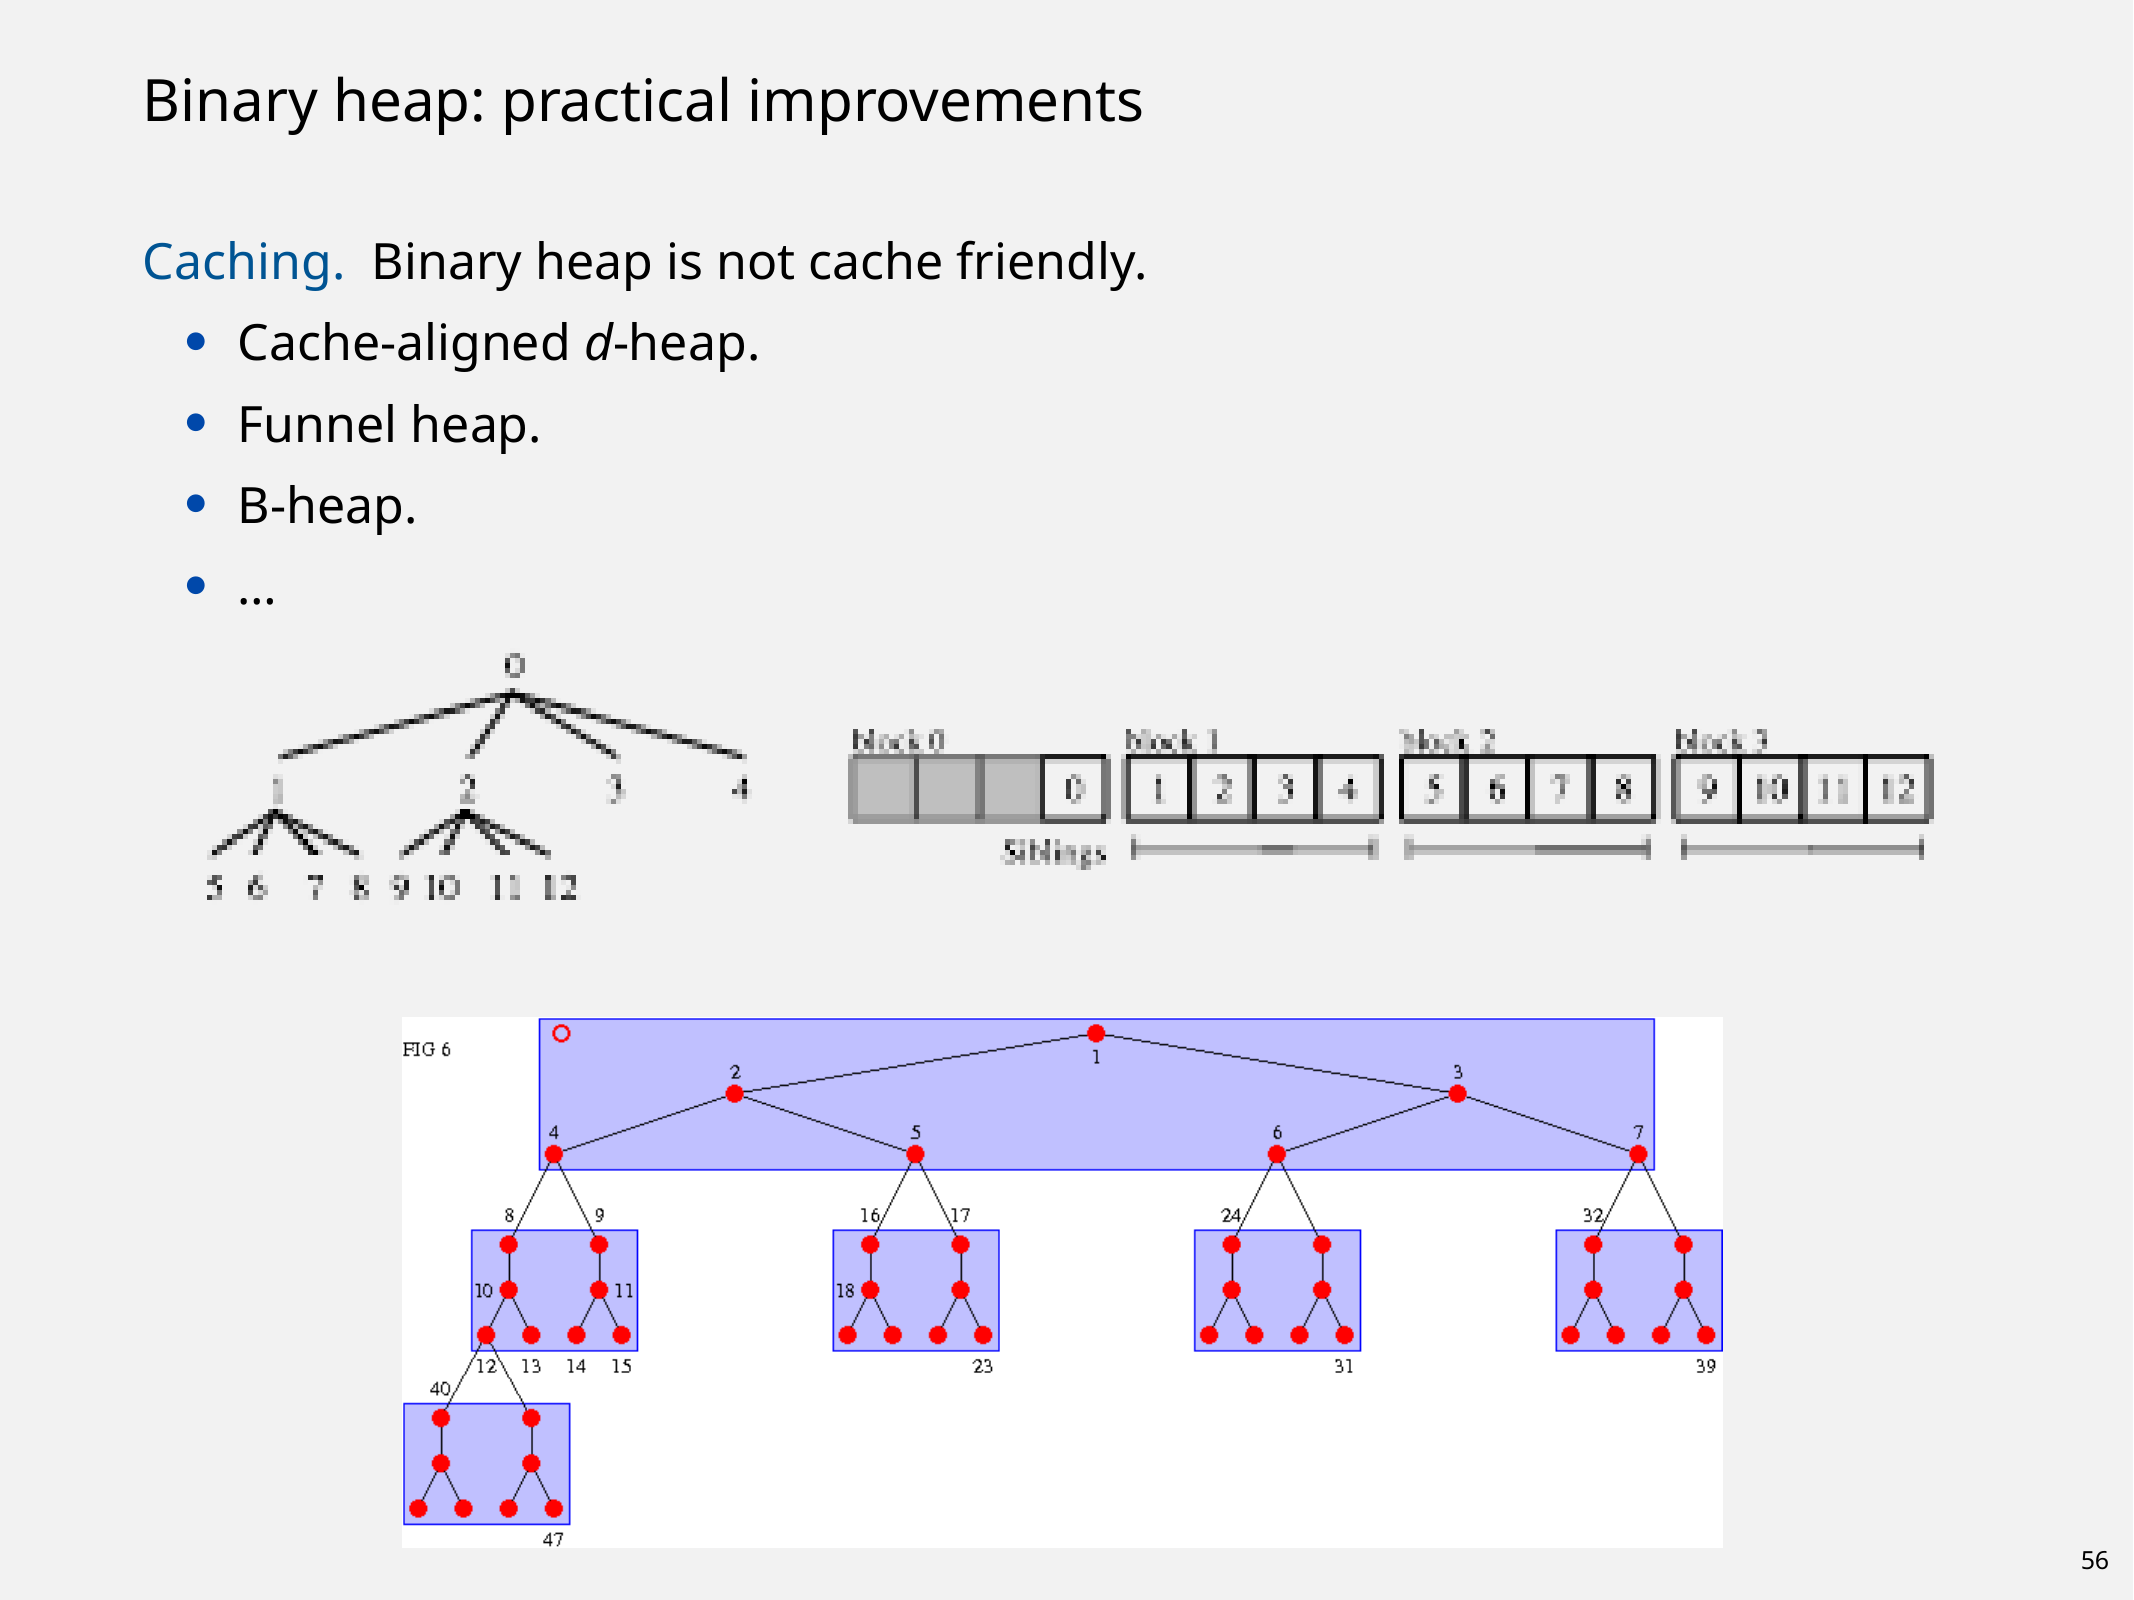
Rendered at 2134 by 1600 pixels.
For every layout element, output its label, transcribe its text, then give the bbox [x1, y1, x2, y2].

title Binary heap: practical improvements [132, 0, 2001, 134]
picture [133, 645, 1990, 962]
slide_number 56 [2069, 1537, 2121, 1587]
picture [401, 1017, 1724, 1549]
list Caching. Binary heap is not cache friendly. Cache-aligned d-heap. Funnel heap. B-heap. … [132, 207, 2001, 1543]
